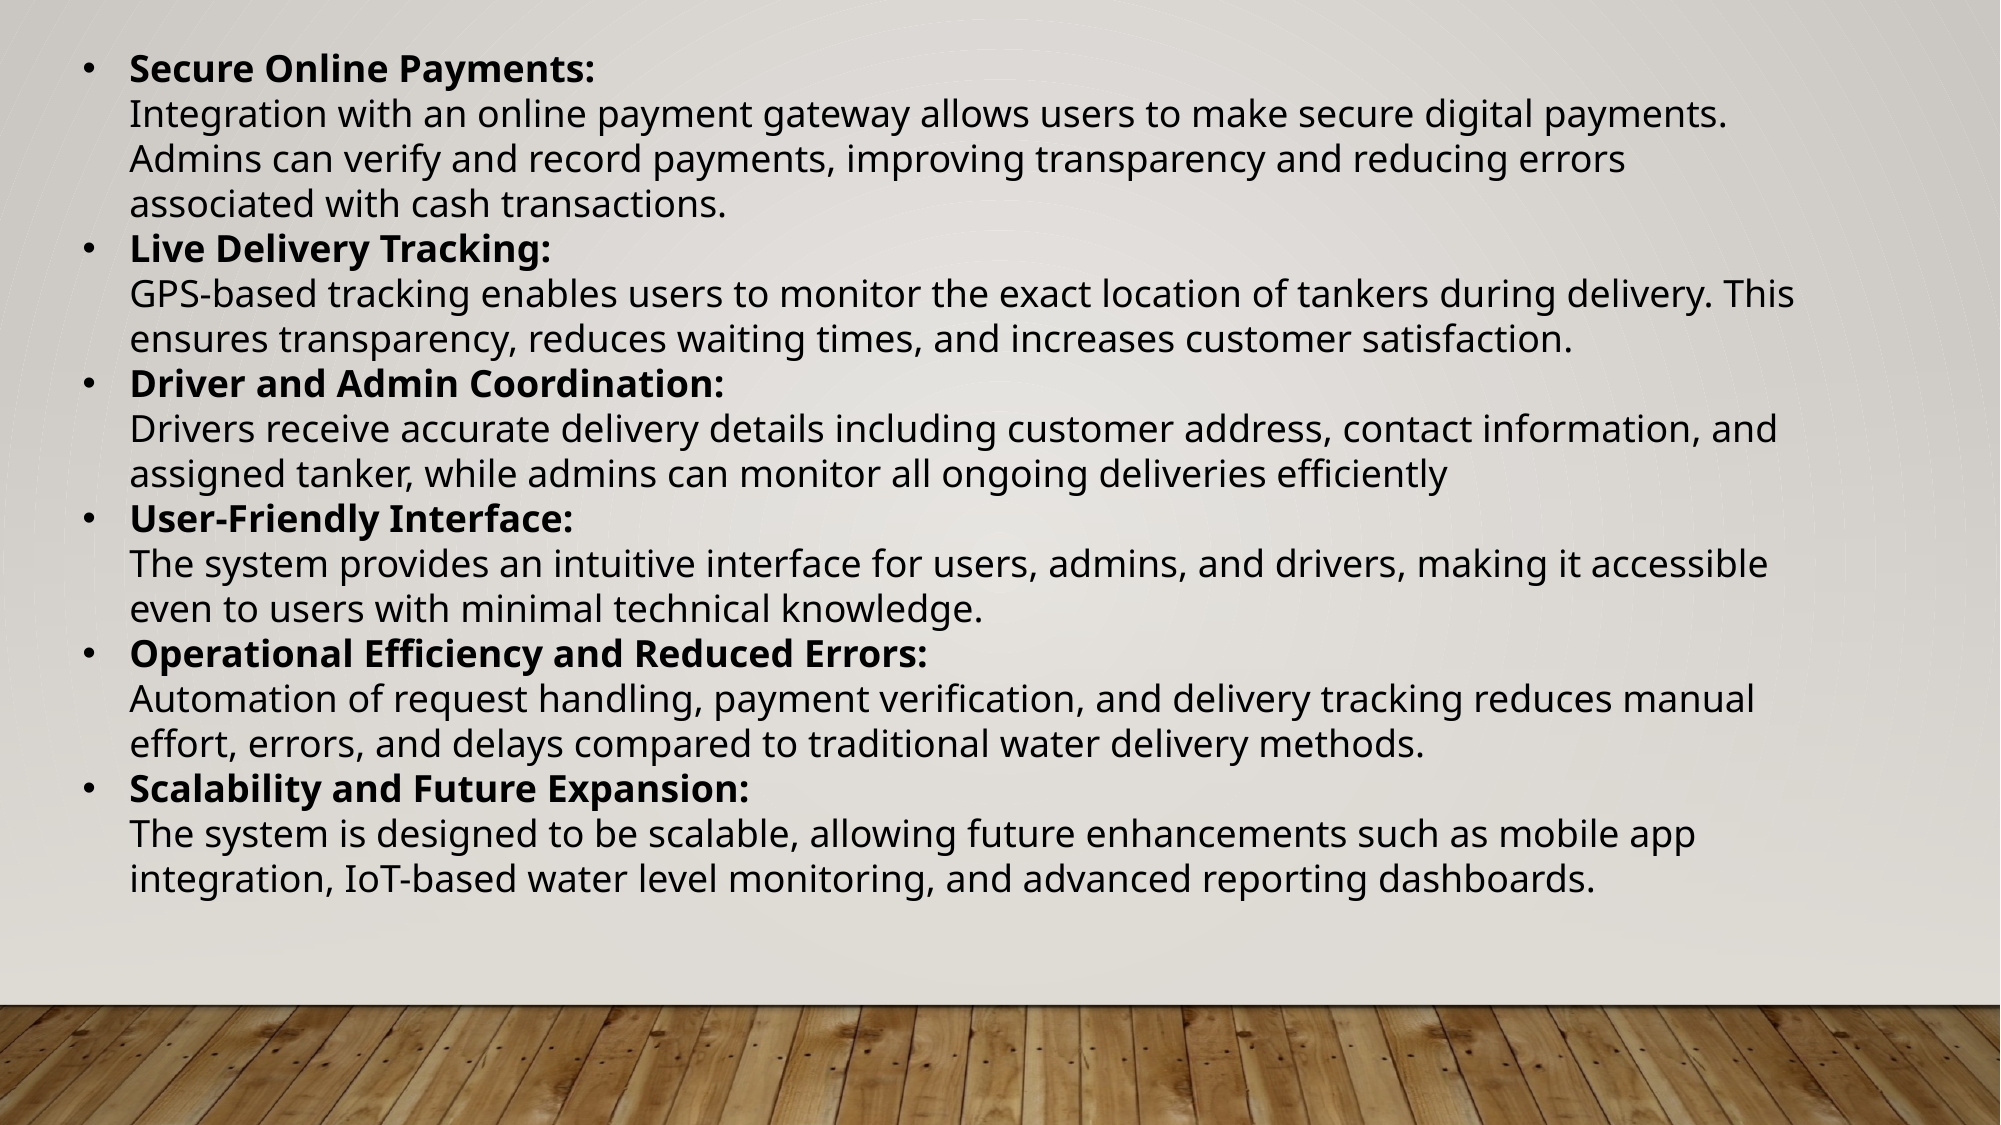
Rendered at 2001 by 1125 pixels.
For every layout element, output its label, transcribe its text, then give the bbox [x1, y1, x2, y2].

picture [0, 1005, 2000, 1125]
text_box Secure Online Payments: Integration with an online payment gateway allows users to make secure digital payments. Admins can verify and record payments, improving transparency and reducing errors associated with cash transactions. Live Delivery Tracking: GPS-based tracking enables users to monitor the exact location of tankers during delivery. This ensures transparency, reduces waiting times, and increases customer satisfaction. Driver and Admin Coordination: Drivers receive accurate delivery details including customer address, contact information, and assigned tanker, while admins can monitor all ongoing deliveries efficiently User-Friendly Interface: The system provides an intuitive interface for users, admins, and drivers, making it accessible even to users with minimal technical knowledge. Operational Efficiency and Reduced Errors: Automation of request handling, payment verification, and delivery tracking reduces manual effort, errors, and delays compared to traditional water delivery methods. Scalability and Future Expansion: The system is designed to be scalable, allowing future enhancements such as mobile app integration, IoT-based water level monitoring, and advanced reporting dashboards. [67, 37, 1815, 908]
